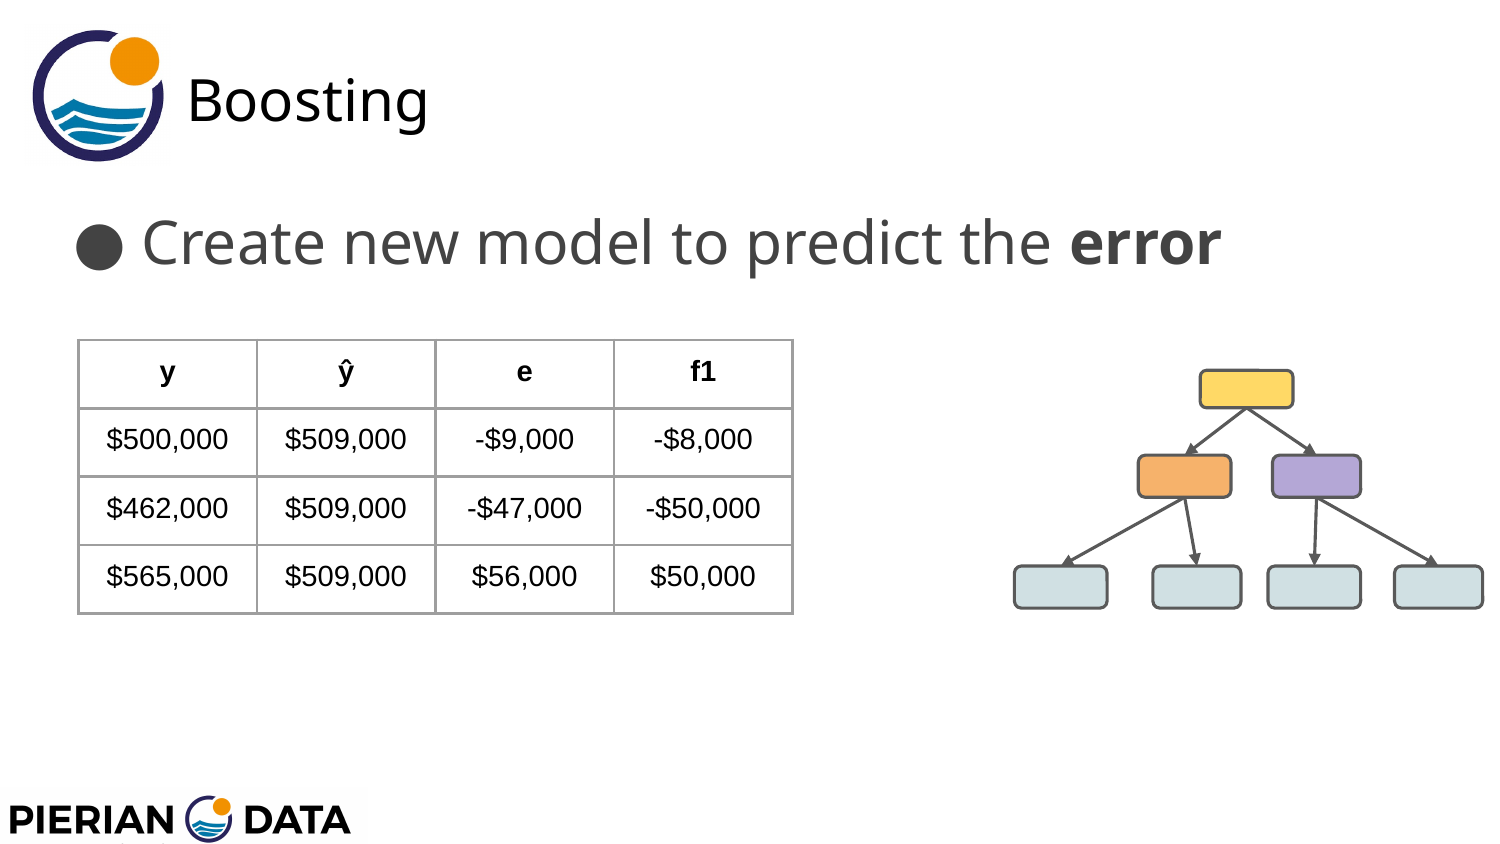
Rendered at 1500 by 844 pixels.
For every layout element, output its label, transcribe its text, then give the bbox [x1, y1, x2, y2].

table_cell $509,000 [258, 478, 434, 544]
table_cell $509,000 [258, 410, 434, 475]
table_cell $462,000 [80, 478, 256, 544]
table_cell $56,000 [437, 546, 613, 612]
table_cell -$50,000 [615, 478, 791, 544]
text_box [1272, 455, 1361, 498]
text_box [1014, 565, 1108, 609]
table_cell $565,000 [80, 546, 256, 612]
table_header ŷ [258, 341, 434, 407]
text_box [1152, 565, 1242, 609]
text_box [1246, 407, 1317, 456]
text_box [1316, 497, 1439, 567]
table_header e [437, 341, 613, 407]
picture [24, 24, 172, 167]
table_cell $509,000 [258, 546, 434, 612]
text_box [1394, 565, 1483, 609]
text_box [1200, 370, 1293, 406]
table_cell $50,000 [615, 546, 791, 612]
picture [0, 787, 368, 844]
table_header y [80, 341, 256, 407]
text_box [1138, 455, 1232, 498]
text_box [1184, 407, 1246, 456]
table_cell $500,000 [80, 410, 256, 475]
table_cell -$8,000 [615, 410, 791, 475]
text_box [1184, 497, 1198, 567]
table_header f1 [615, 341, 791, 407]
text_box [1060, 497, 1182, 567]
table_cell -$9,000 [437, 410, 613, 475]
title Boosting [176, 48, 1449, 143]
text_box [1267, 565, 1361, 609]
table_cell -$47,000 [437, 478, 613, 544]
list Create new model to predict the error [51, 189, 1476, 309]
